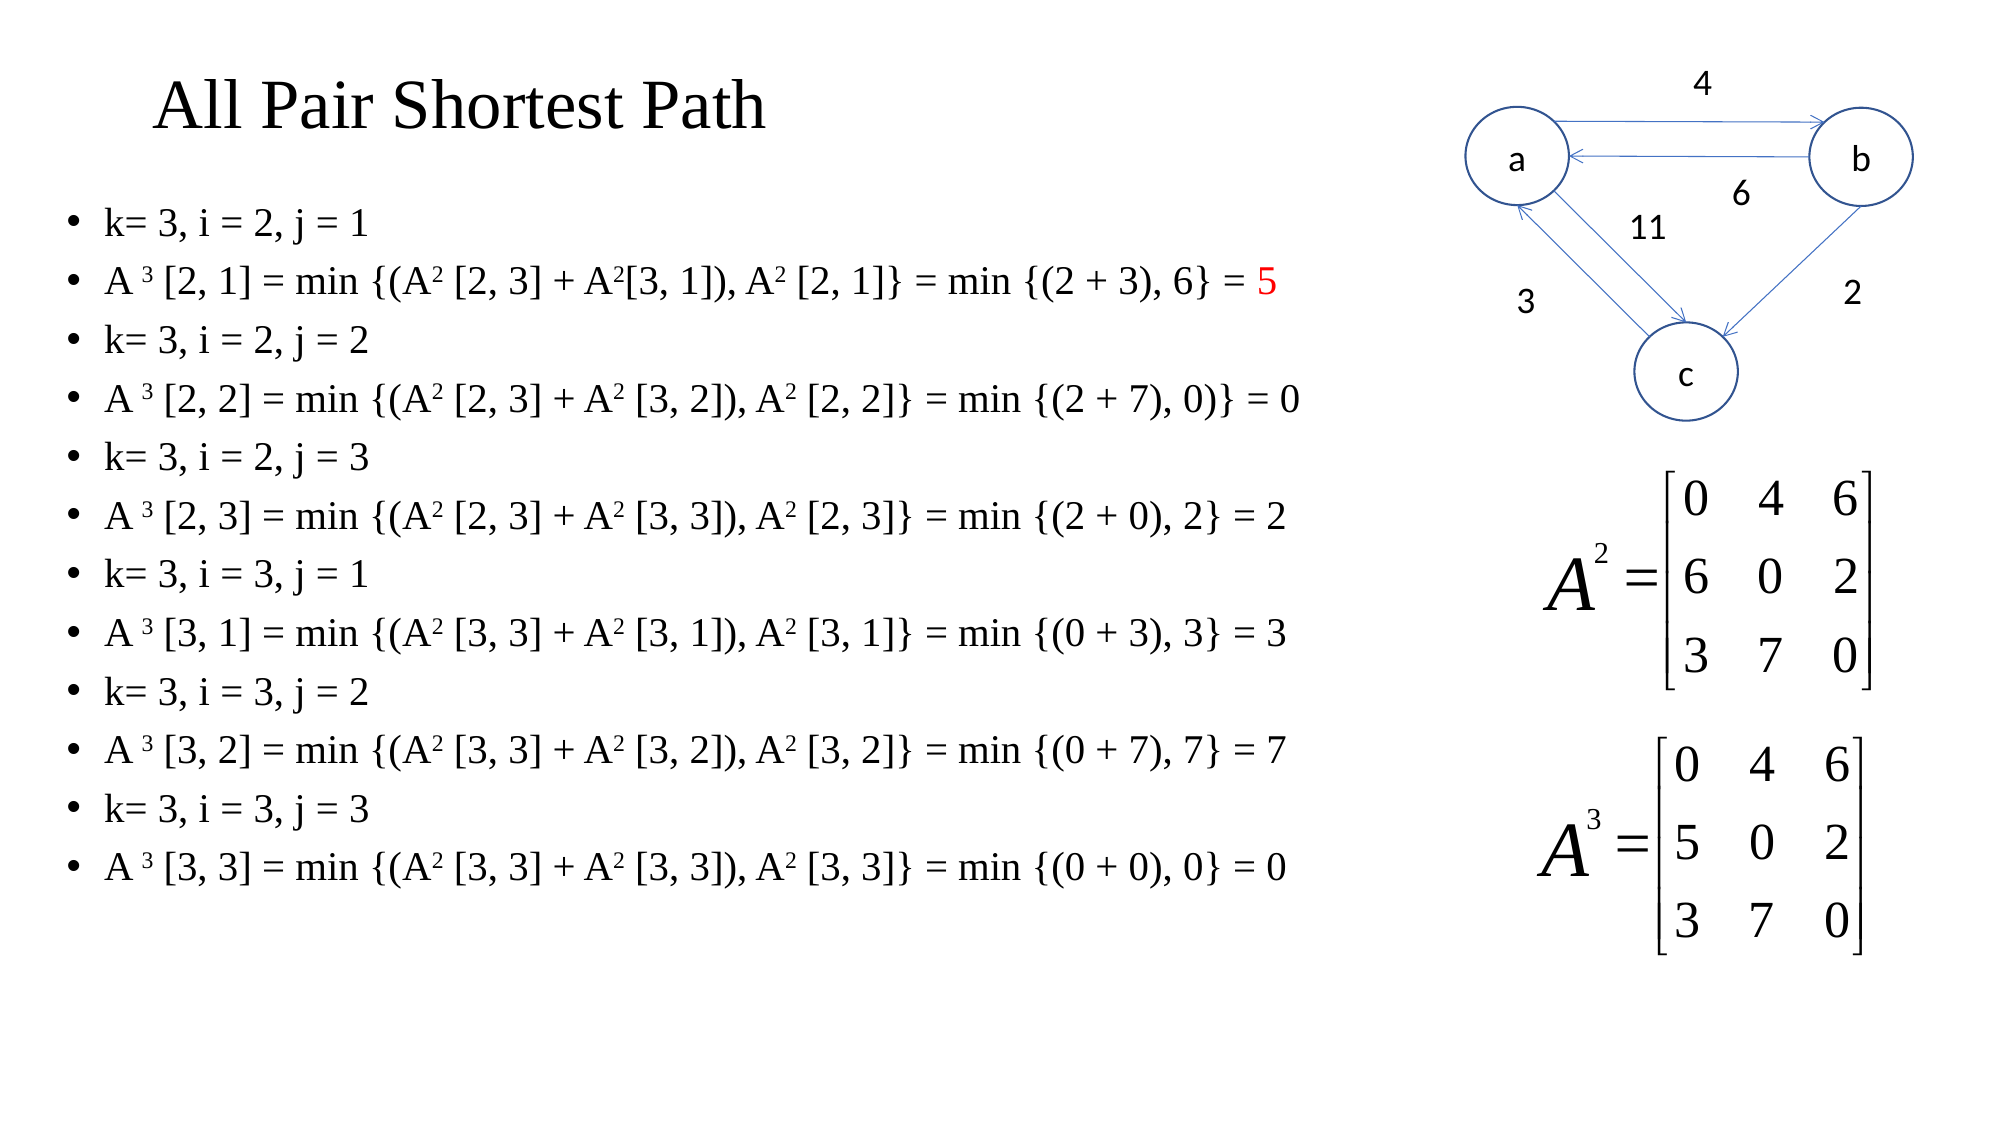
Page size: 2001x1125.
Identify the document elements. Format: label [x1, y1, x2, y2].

text_box [1534, 459, 1891, 703]
text_box [1527, 724, 1880, 968]
list [51, 193, 1428, 1066]
title [137, 59, 1385, 152]
text_box [1465, 50, 1913, 421]
